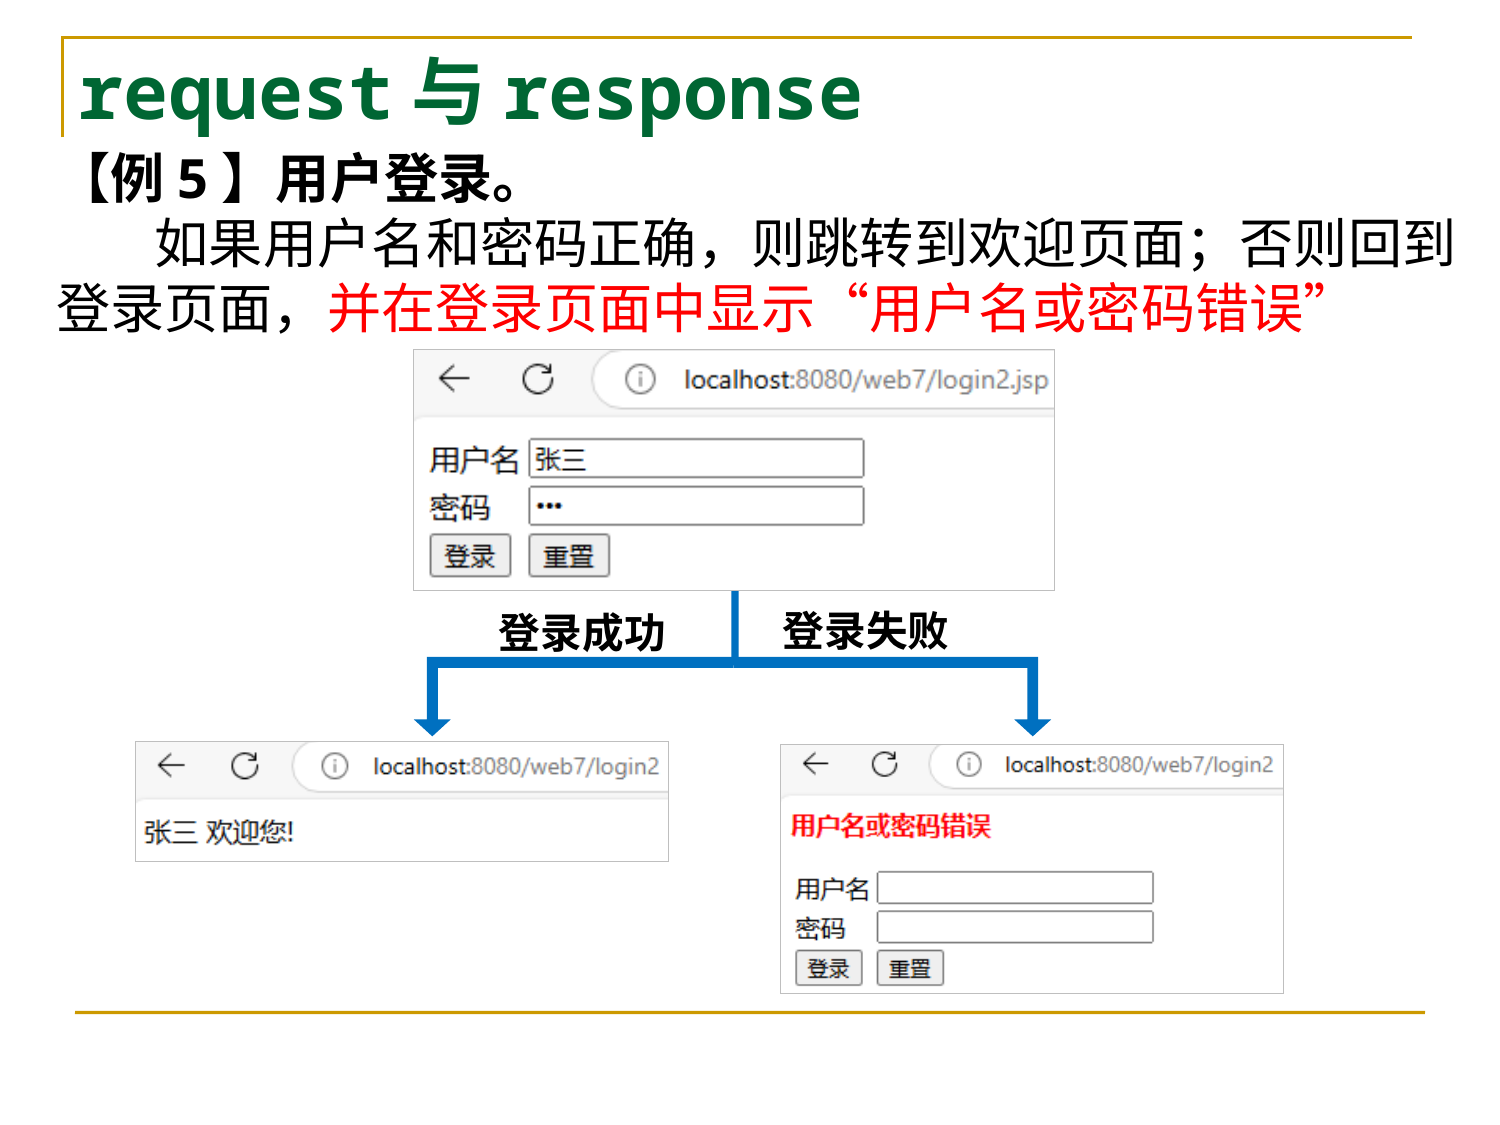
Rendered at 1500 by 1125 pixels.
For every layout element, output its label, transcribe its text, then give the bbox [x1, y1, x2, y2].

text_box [135, 349, 1284, 994]
text_box 【例5】用户登录。 如果用户名和密码正确，则跳转到欢迎页面；否则回到登录页面，并在登录页面中显示“用户名或密码错误” [41, 137, 1500, 347]
title request与response [63, 0, 987, 137]
